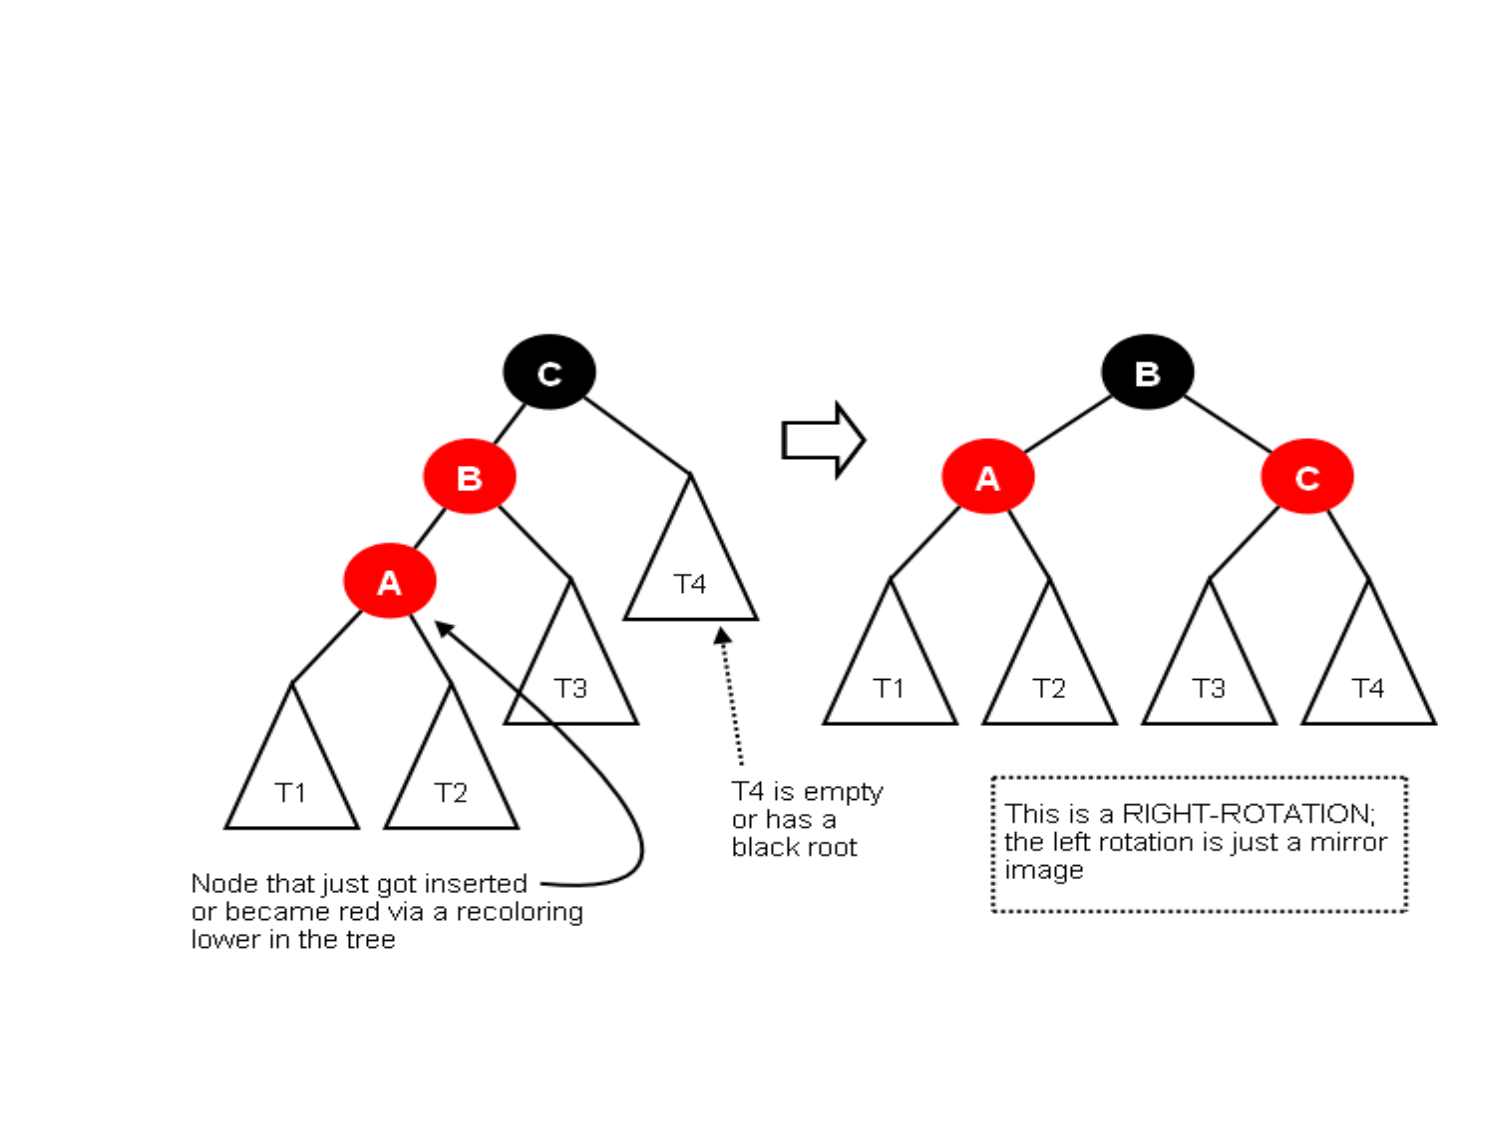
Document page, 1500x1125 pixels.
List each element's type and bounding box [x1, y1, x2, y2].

list [0, 324, 1451, 1013]
